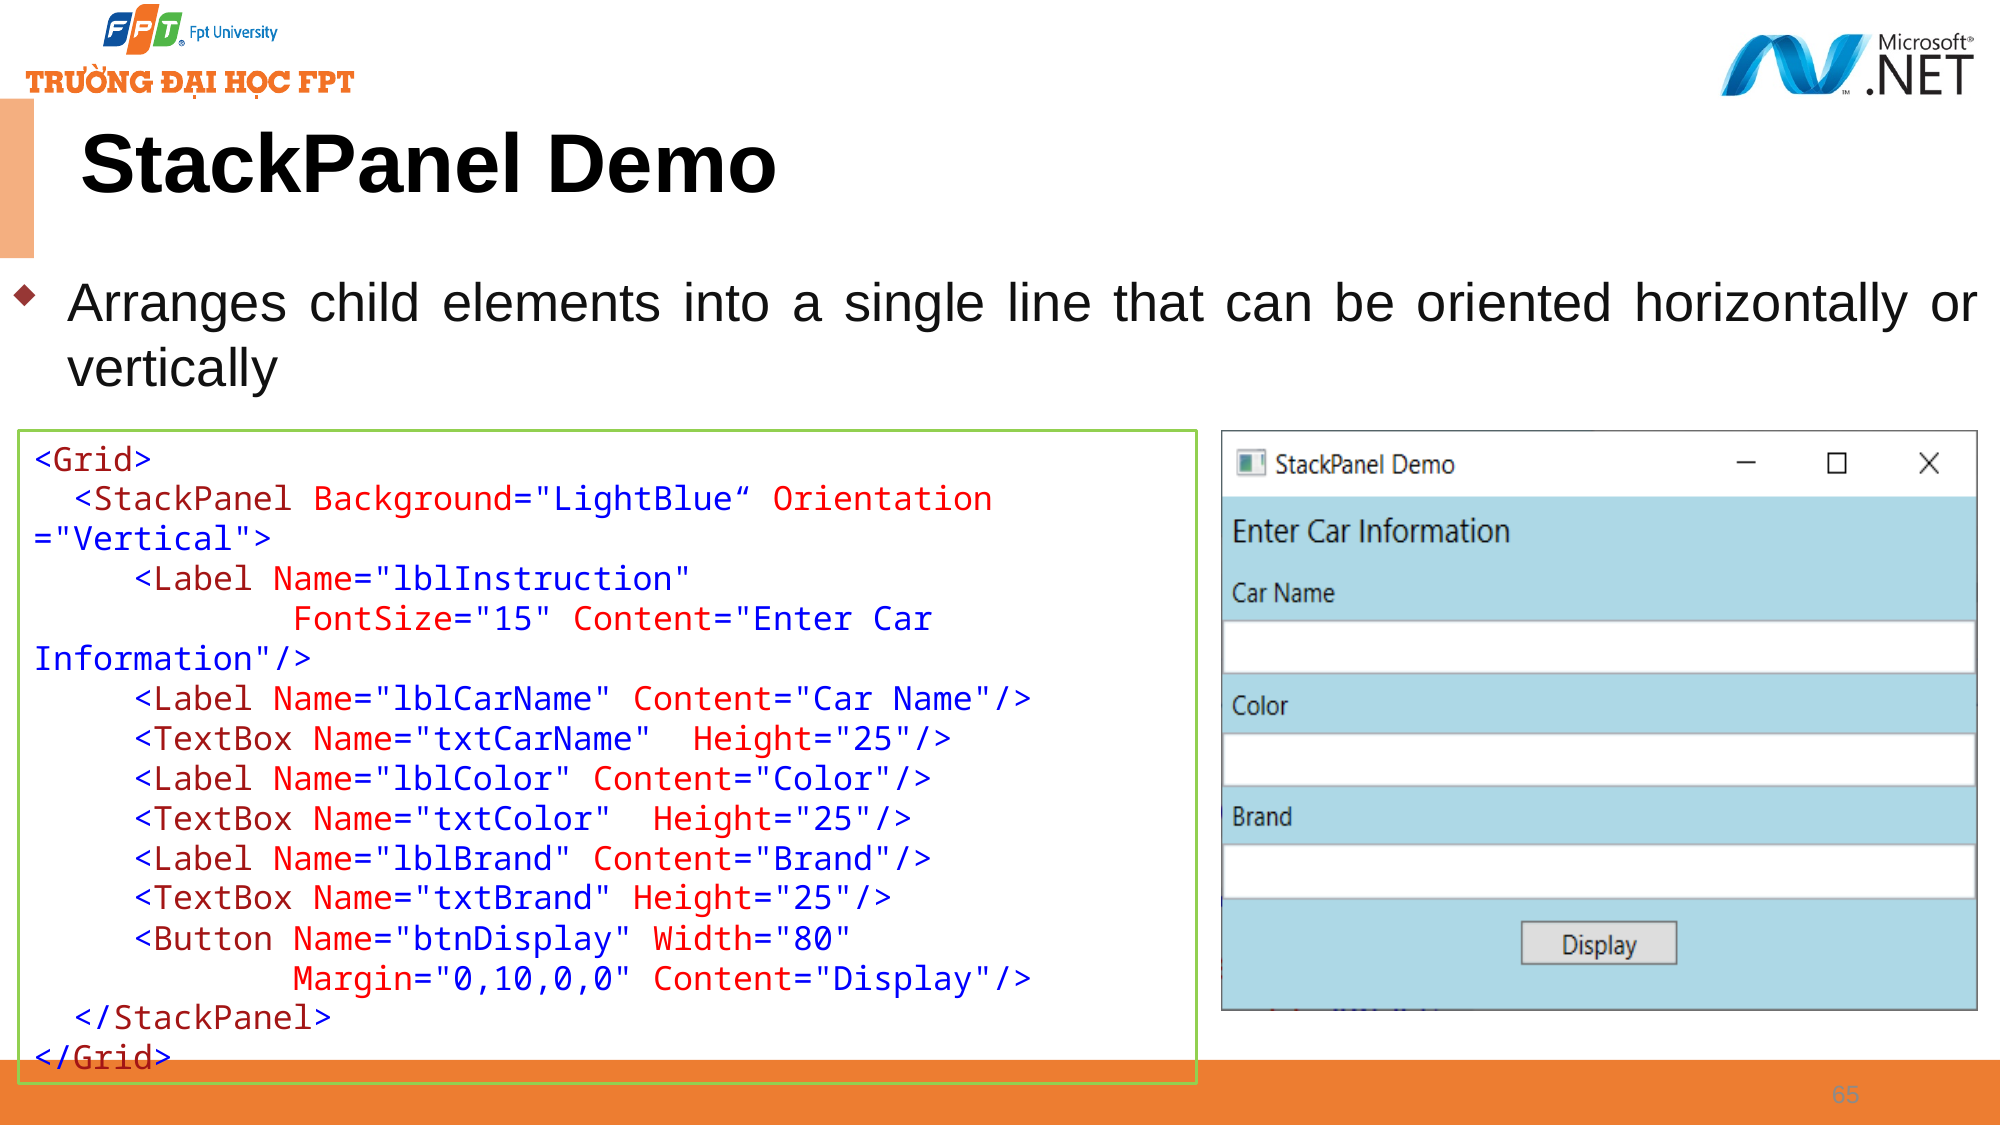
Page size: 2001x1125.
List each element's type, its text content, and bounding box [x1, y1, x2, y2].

slide_number 65 [1424, 1063, 1875, 1123]
picture [1685, 0, 2001, 129]
text_box <Grid> <StackPanel Background="LightBlue“ Orientation ="Vertical"> <Label Name="lblInstruction" FontSize="15" Content="Enter Car Information"/> <Label Name="lblCarName" Content="Car Name"/> <TextBox Name="txtCarName" Height="25"/> <Label Name="lblColor" Content="Color"/> <TextBox Name="txtColor" Height="25"/> <Label Name="lblBrand" Content="Brand"/> <TextBox Name="txtBrand" Height="25"/> <Button Name="btnDisplay" Width="80" Margin="0,10,0,0" Content="Display"/> </StackPanel> </Grid> [18, 430, 1197, 1084]
text_box Arranges child elements into a single line that can be oriented horizontally or vertically [0, 259, 1997, 405]
title StackPanel Demo [65, 118, 1895, 213]
picture [1221, 430, 1978, 1011]
